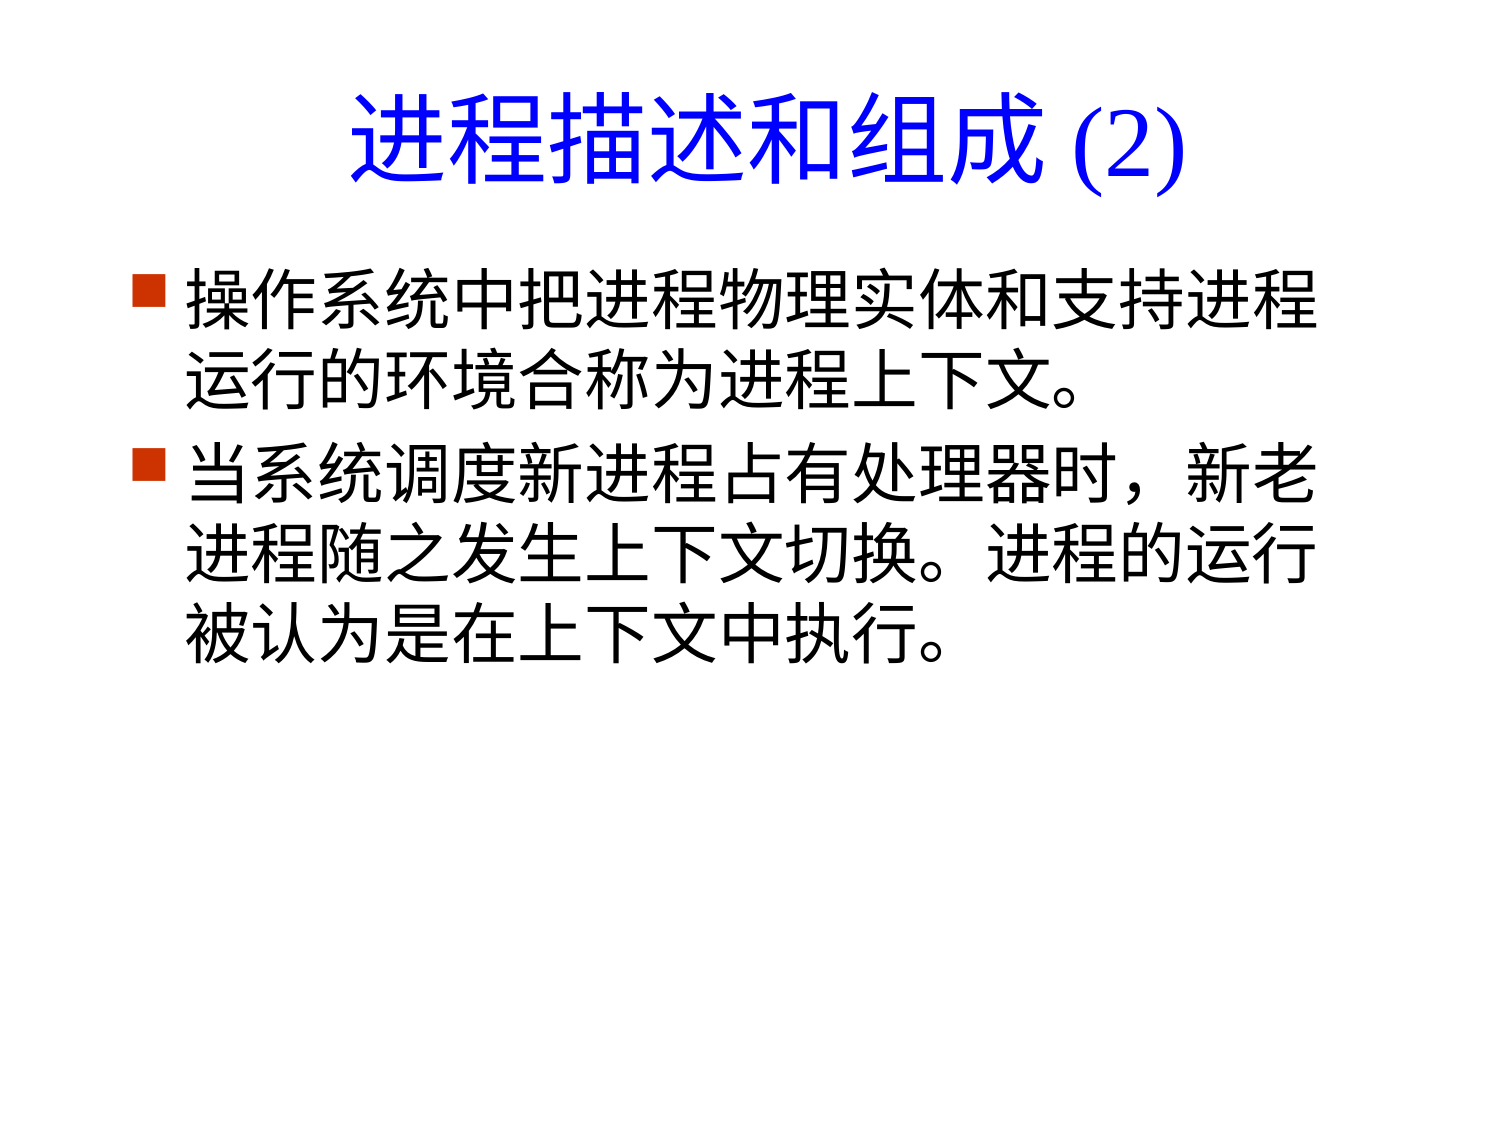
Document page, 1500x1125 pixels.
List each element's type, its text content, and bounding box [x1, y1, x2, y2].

text_box 进程描述和组成(2) [112, 42, 1424, 231]
text_box 操作系统中把进程物理实体和支持进程运行的环境合称为进程上下文。 当系统调度新进程占有处理器时，新老进程随之发生上下文切换。进程的运行被认为是在上下文中执行。 [113, 251, 1400, 977]
